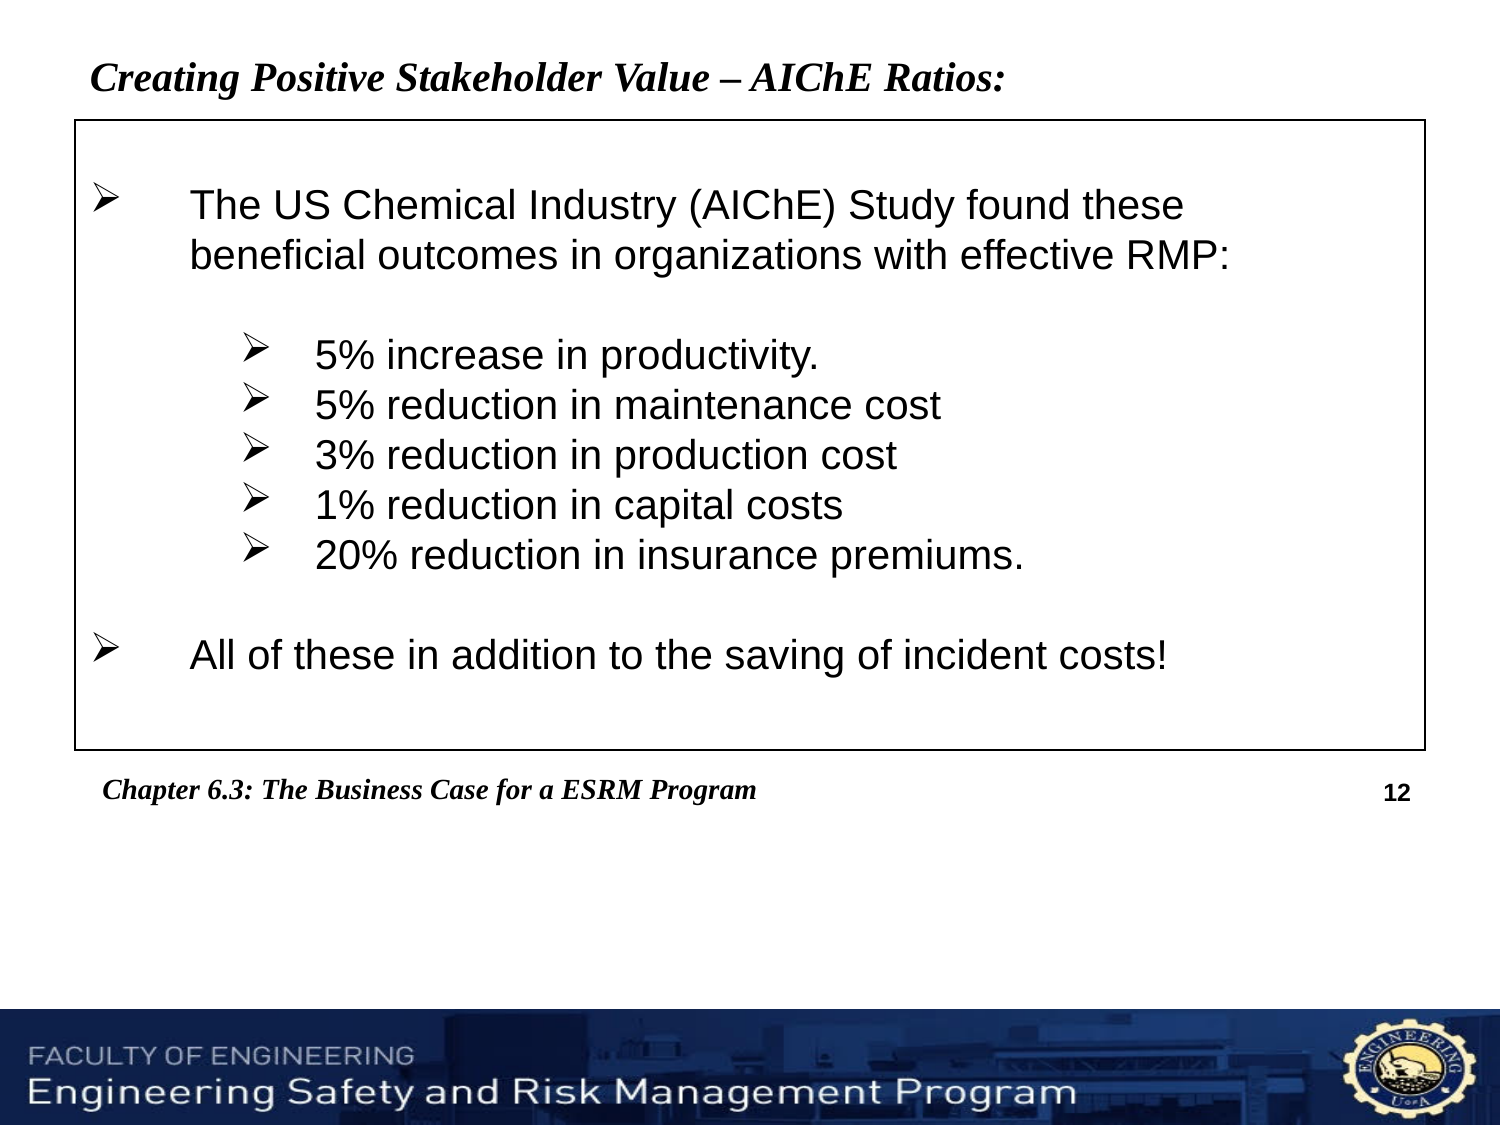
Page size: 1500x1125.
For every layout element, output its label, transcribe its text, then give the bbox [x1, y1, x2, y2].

text_box The US Chemical Industry (AIChE) Study found these beneficial outcomes in organizations with effective RMP: 5% increase in productivity. 5% reduction in maintenance cost 3% reduction in production cost 1% reduction in capital costs 20% reduction in insurance premiums. All of these in addition to the saving of incident costs! [74, 120, 1425, 750]
text_box 12 [1276, 768, 1427, 807]
picture [0, 1008, 1500, 1125]
text_box Chapter 6.3: The Business Case for a ESRM Program [87, 749, 913, 825]
text_box Creating Positive Stakeholder Value – AIChE Ratios: [74, 29, 1425, 120]
